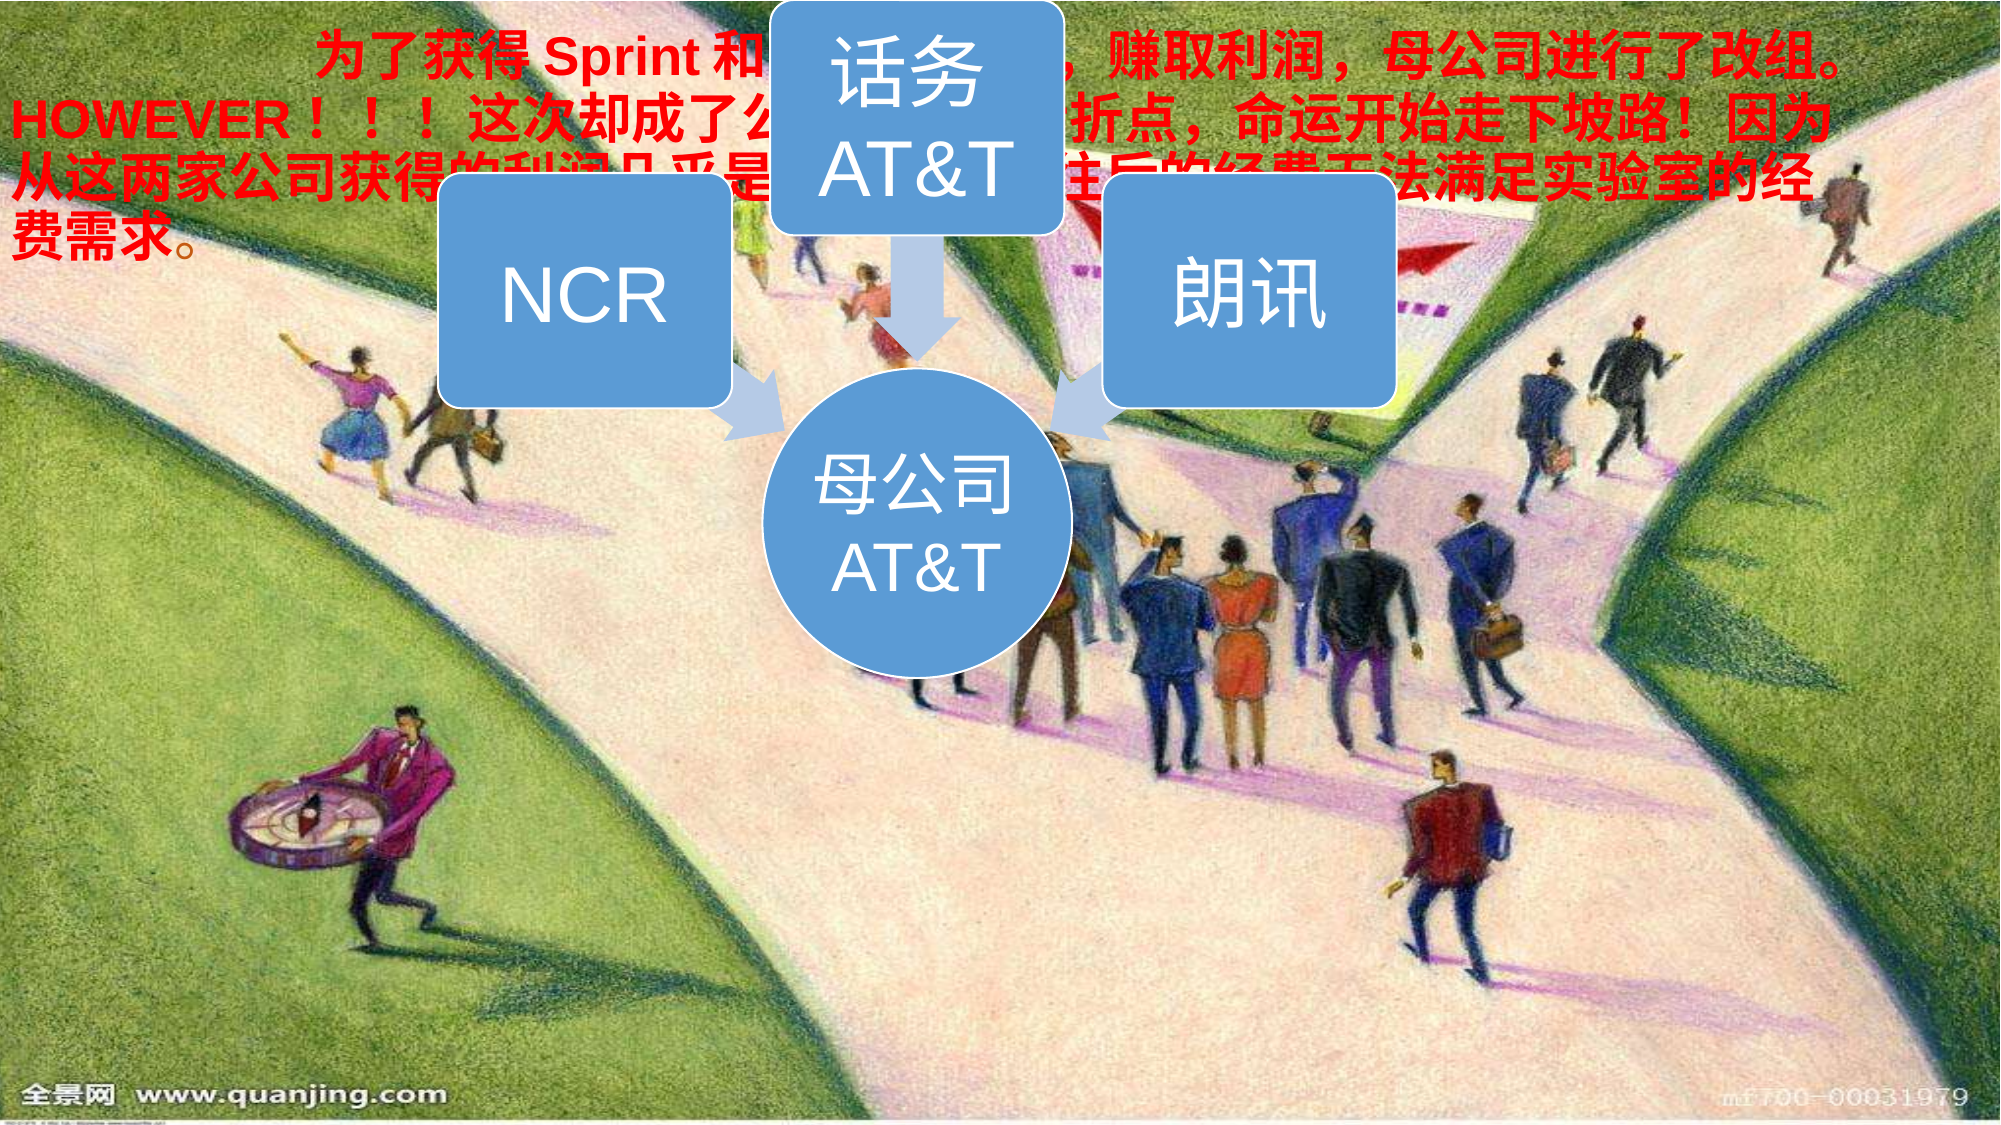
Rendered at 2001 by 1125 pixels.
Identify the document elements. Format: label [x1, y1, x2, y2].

text_box [27, 323, 1863, 1002]
list [0, 1, 2000, 1125]
